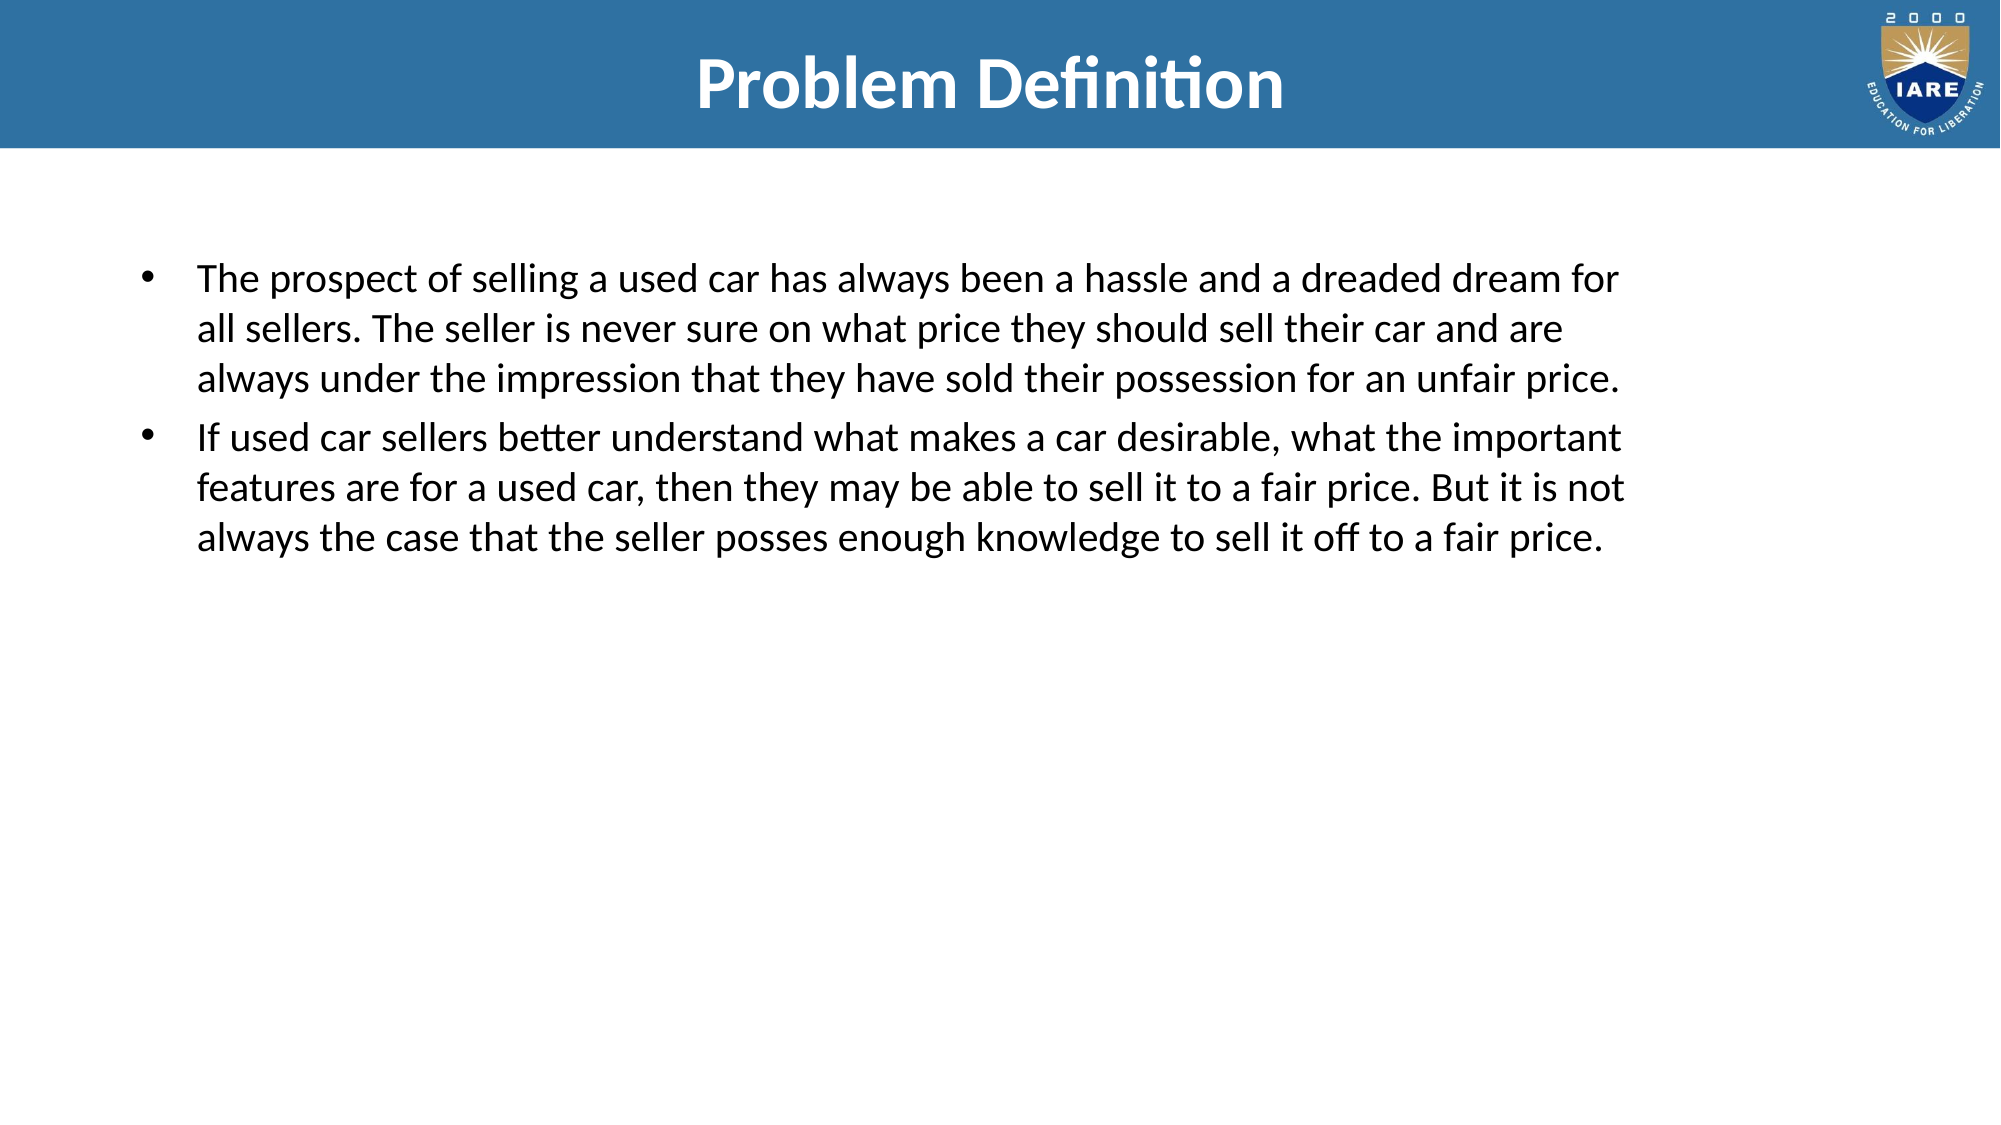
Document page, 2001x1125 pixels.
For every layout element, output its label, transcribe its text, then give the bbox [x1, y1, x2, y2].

picture [1858, 6, 1992, 143]
text_box Problem Definition [267, 26, 1715, 132]
list The prospect of selling a used car has always been a hassle and a dreaded dream for all sellers. The seller is never sure on what price they should sell their car and are always under the impression that they have sold their possession for an unfair price. If used car sellers better understand what makes a car desirable, what the important features are for a used car, then they may be able to sell it to a fair price. But it is not always the case that the seller posses enough knowledge to sell it off to a fair price. [125, 243, 1647, 1014]
